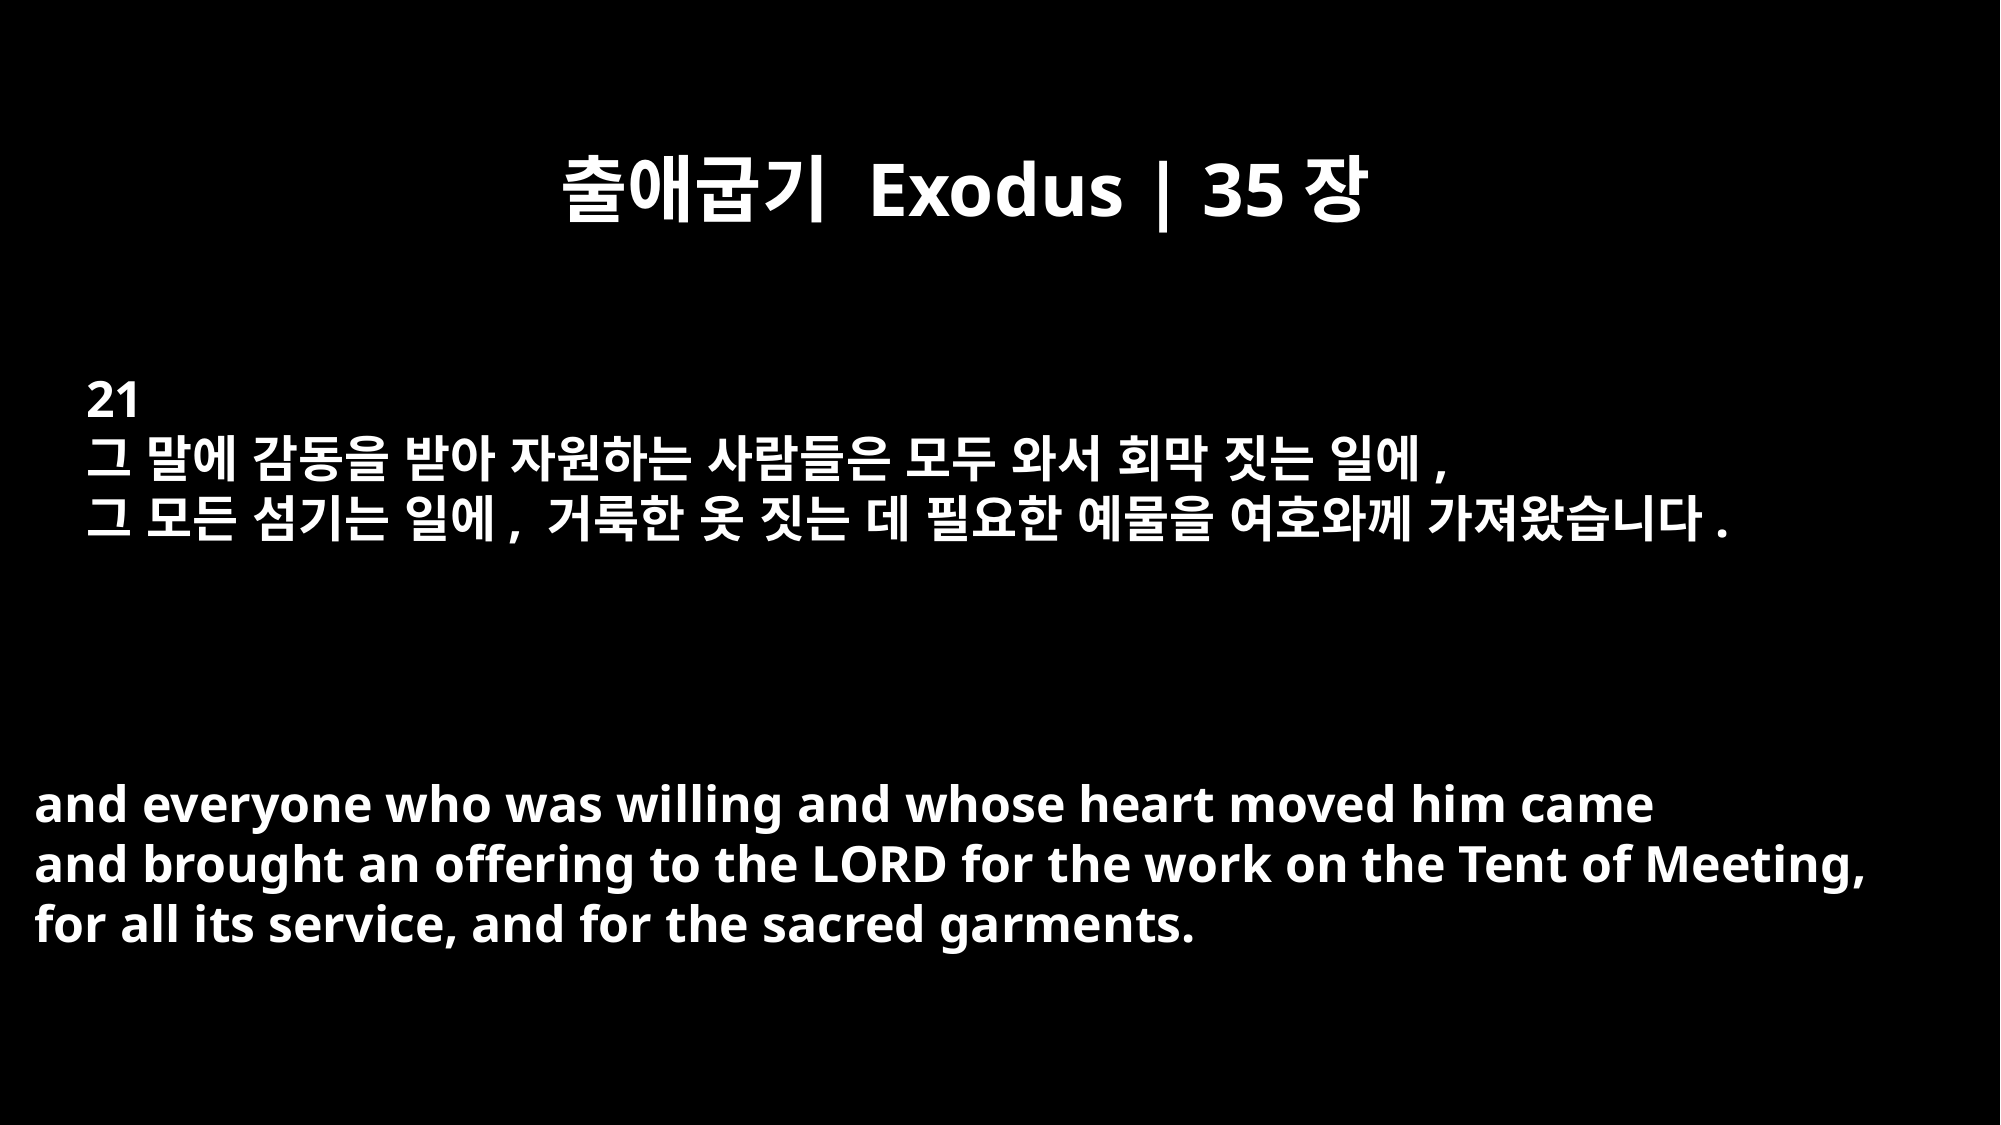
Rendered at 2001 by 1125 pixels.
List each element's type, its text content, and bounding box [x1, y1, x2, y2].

text_box and everyone who was willing and whose heart moved him came and brought an offering to the LORD for the work on the Tent of Meeting, for all its service, and for the sacred garments. [19, 764, 1895, 960]
text_box 출애굽기 Exodus | 35장 [545, 136, 1387, 239]
text_box 21 그 말에 감동을 받아 자원하는 사람들은 모두 와서 회막 짓는 일에, 그 모든 섬기는 일에, 거룩한 옷 짓는 데 필요한 예물을 여호와께 가져왔습니다. [71, 359, 1745, 555]
